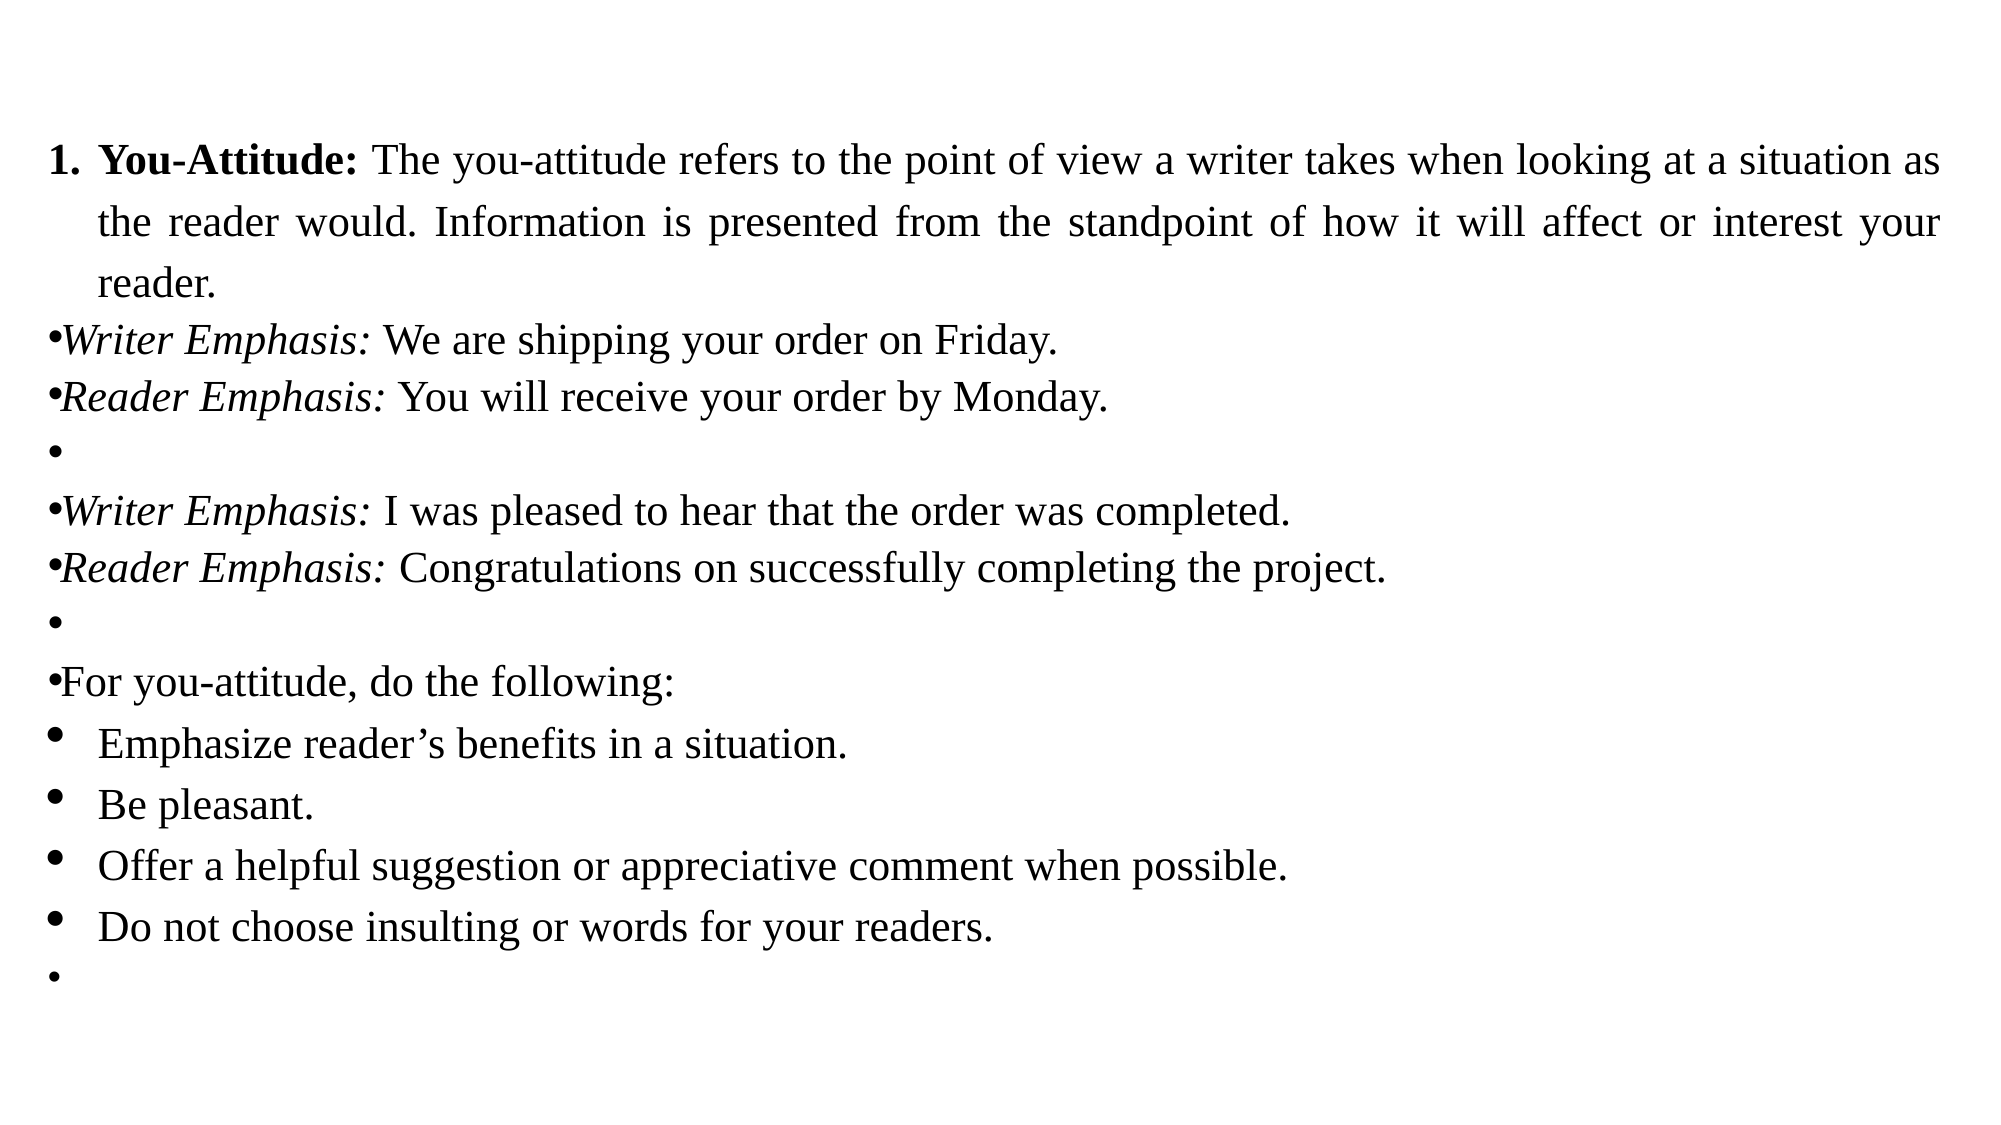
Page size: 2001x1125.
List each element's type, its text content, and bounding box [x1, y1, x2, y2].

list You-Attitude: The you-attitude refers to the point of view a writer takes when looking at a situation as the reader would. Information is presented from the standpoint of how it will affect or interest your reader. Writer Emphasis: We are shipping your order on Friday. Reader Emphasis: You will receive your order by Monday. Writer Emphasis: I was pleased to hear that the order was completed. Reader Emphasis: Congratulations on successfully completing the project. For you-attitude, do the following: Emphasize reader’s benefits in a situation. Be pleasant. Offer a helpful suggestion or appreciative comment when possible. Do not choose insulting or words for your readers. [32, 114, 1960, 1014]
